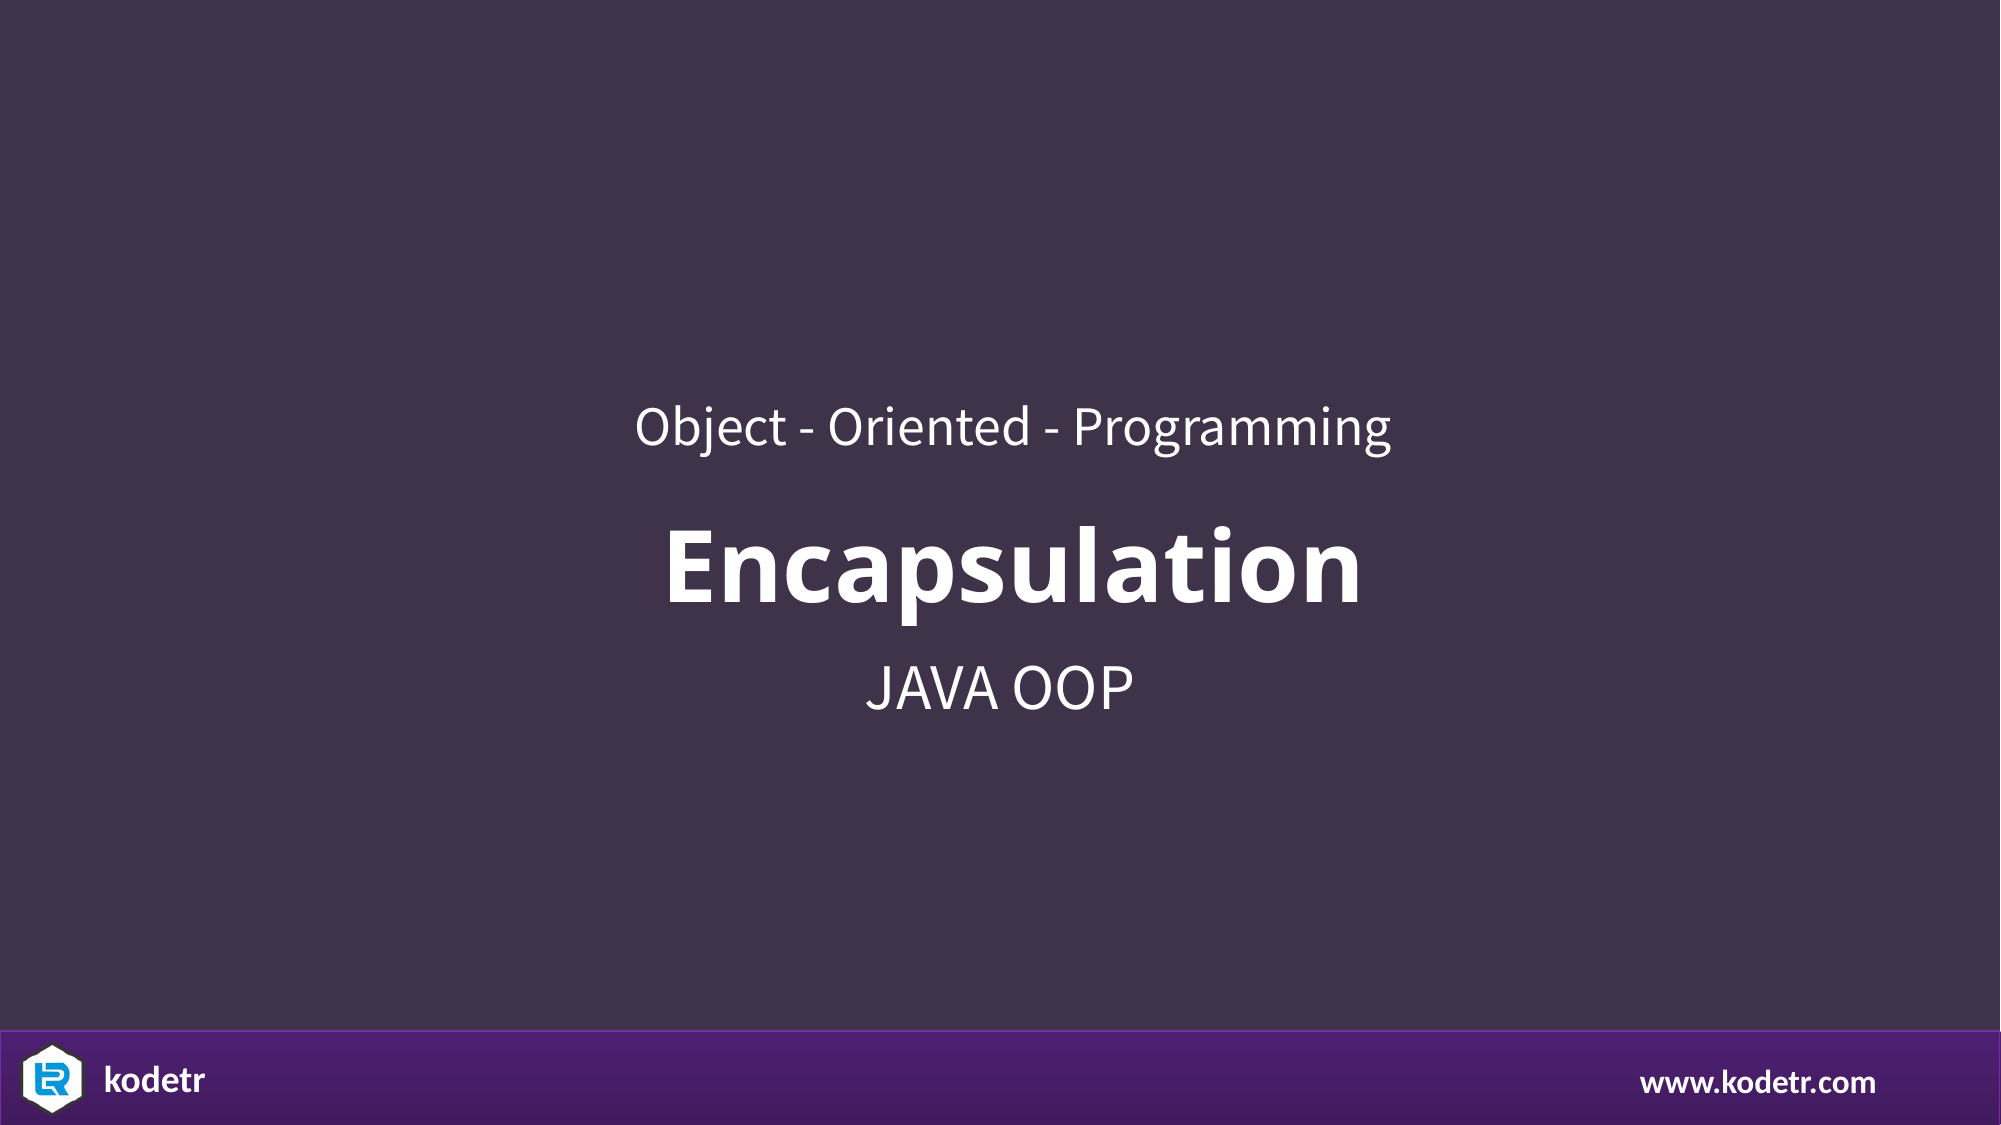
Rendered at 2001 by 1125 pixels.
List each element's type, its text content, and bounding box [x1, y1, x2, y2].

picture [14, 1041, 89, 1116]
text_box JAVA OOP [249, 651, 1750, 734]
text_box www.kodetr.com [1624, 1052, 1991, 1107]
subtitle Object - Oriented - Programming [263, 395, 1764, 477]
title Encapsulation [186, 493, 1841, 632]
text_box [0, 1030, 2000, 1125]
text_box kodetr [89, 1047, 500, 1108]
